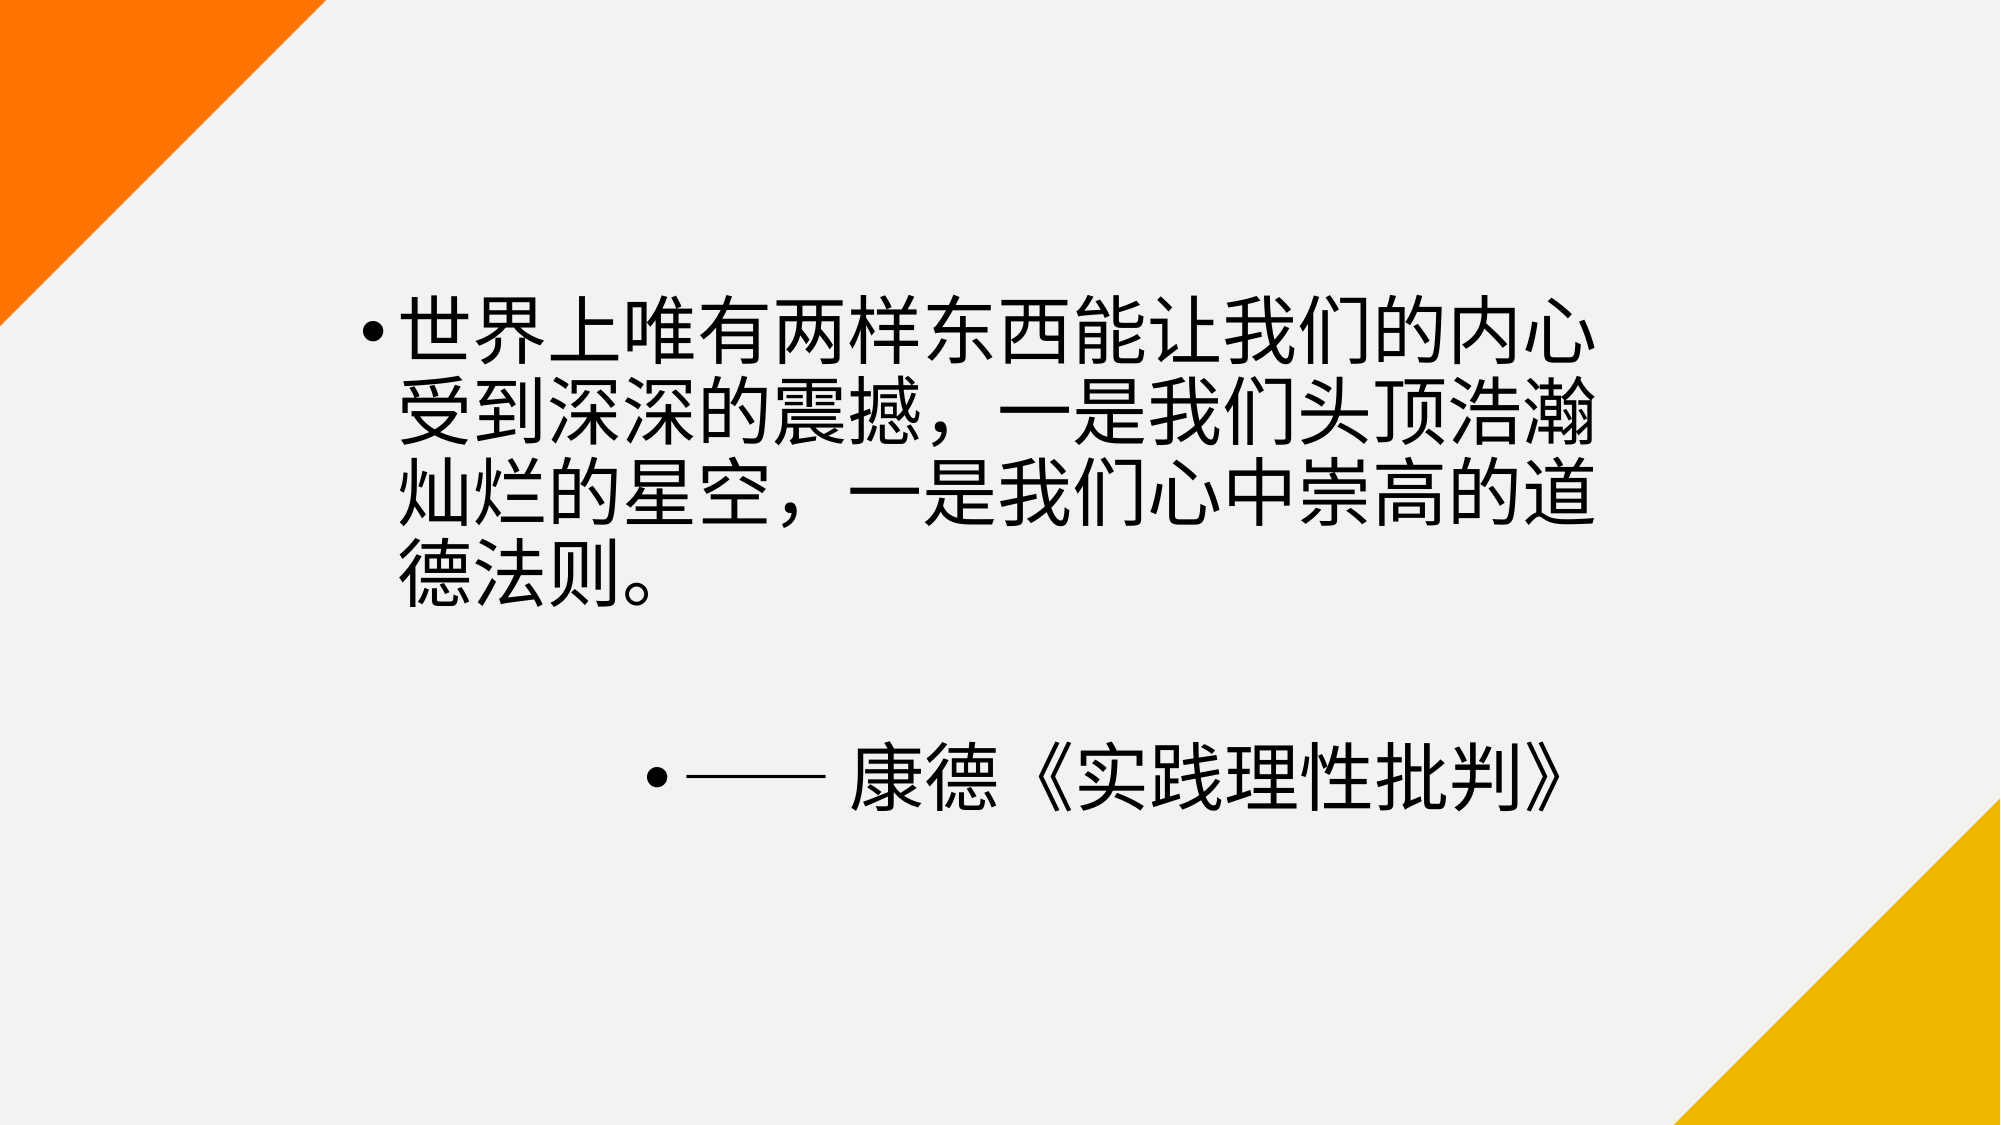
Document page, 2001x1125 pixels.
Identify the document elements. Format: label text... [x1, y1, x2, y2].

text_box 世界上唯有两样东西能让我们的内心受到深深的震撼，一是我们头顶浩瀚灿烂的星空，一是我们心中崇高的道德法则。 ——康德《实践理性批判》 [345, 195, 1615, 1046]
